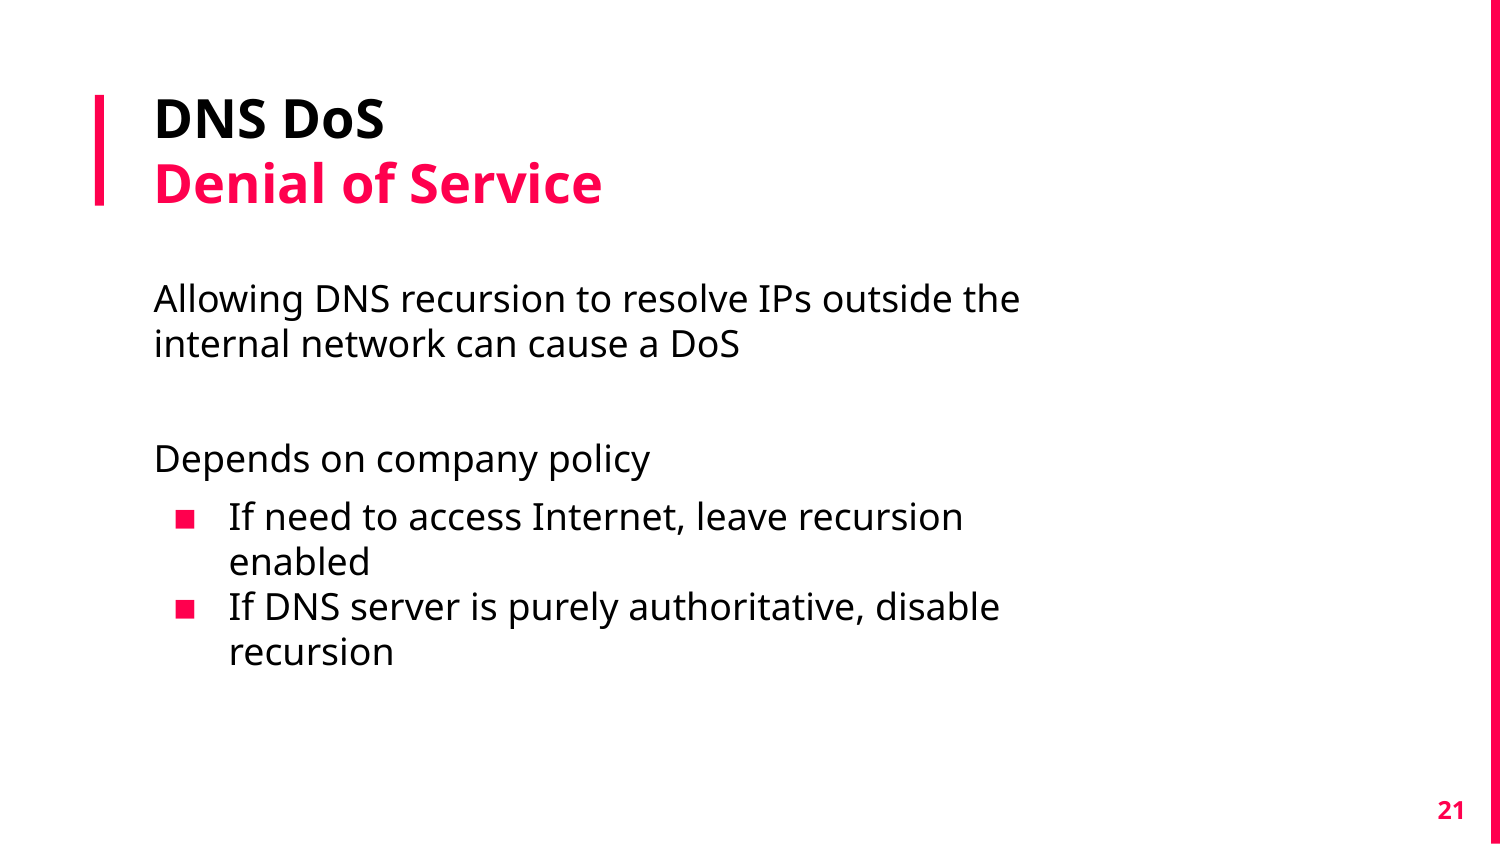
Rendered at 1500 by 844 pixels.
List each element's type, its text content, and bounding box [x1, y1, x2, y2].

title DNS DoS Denial of Service [138, 69, 668, 210]
list Allowing DNS recursion to resolve IPs outside the internal network can cause a DoS Depends on company policy If need to access Internet, leave recursion enabled If DNS server is purely authoritative, disable recursion [138, 260, 1119, 777]
slide_number ‹#› [1391, 779, 1482, 844]
